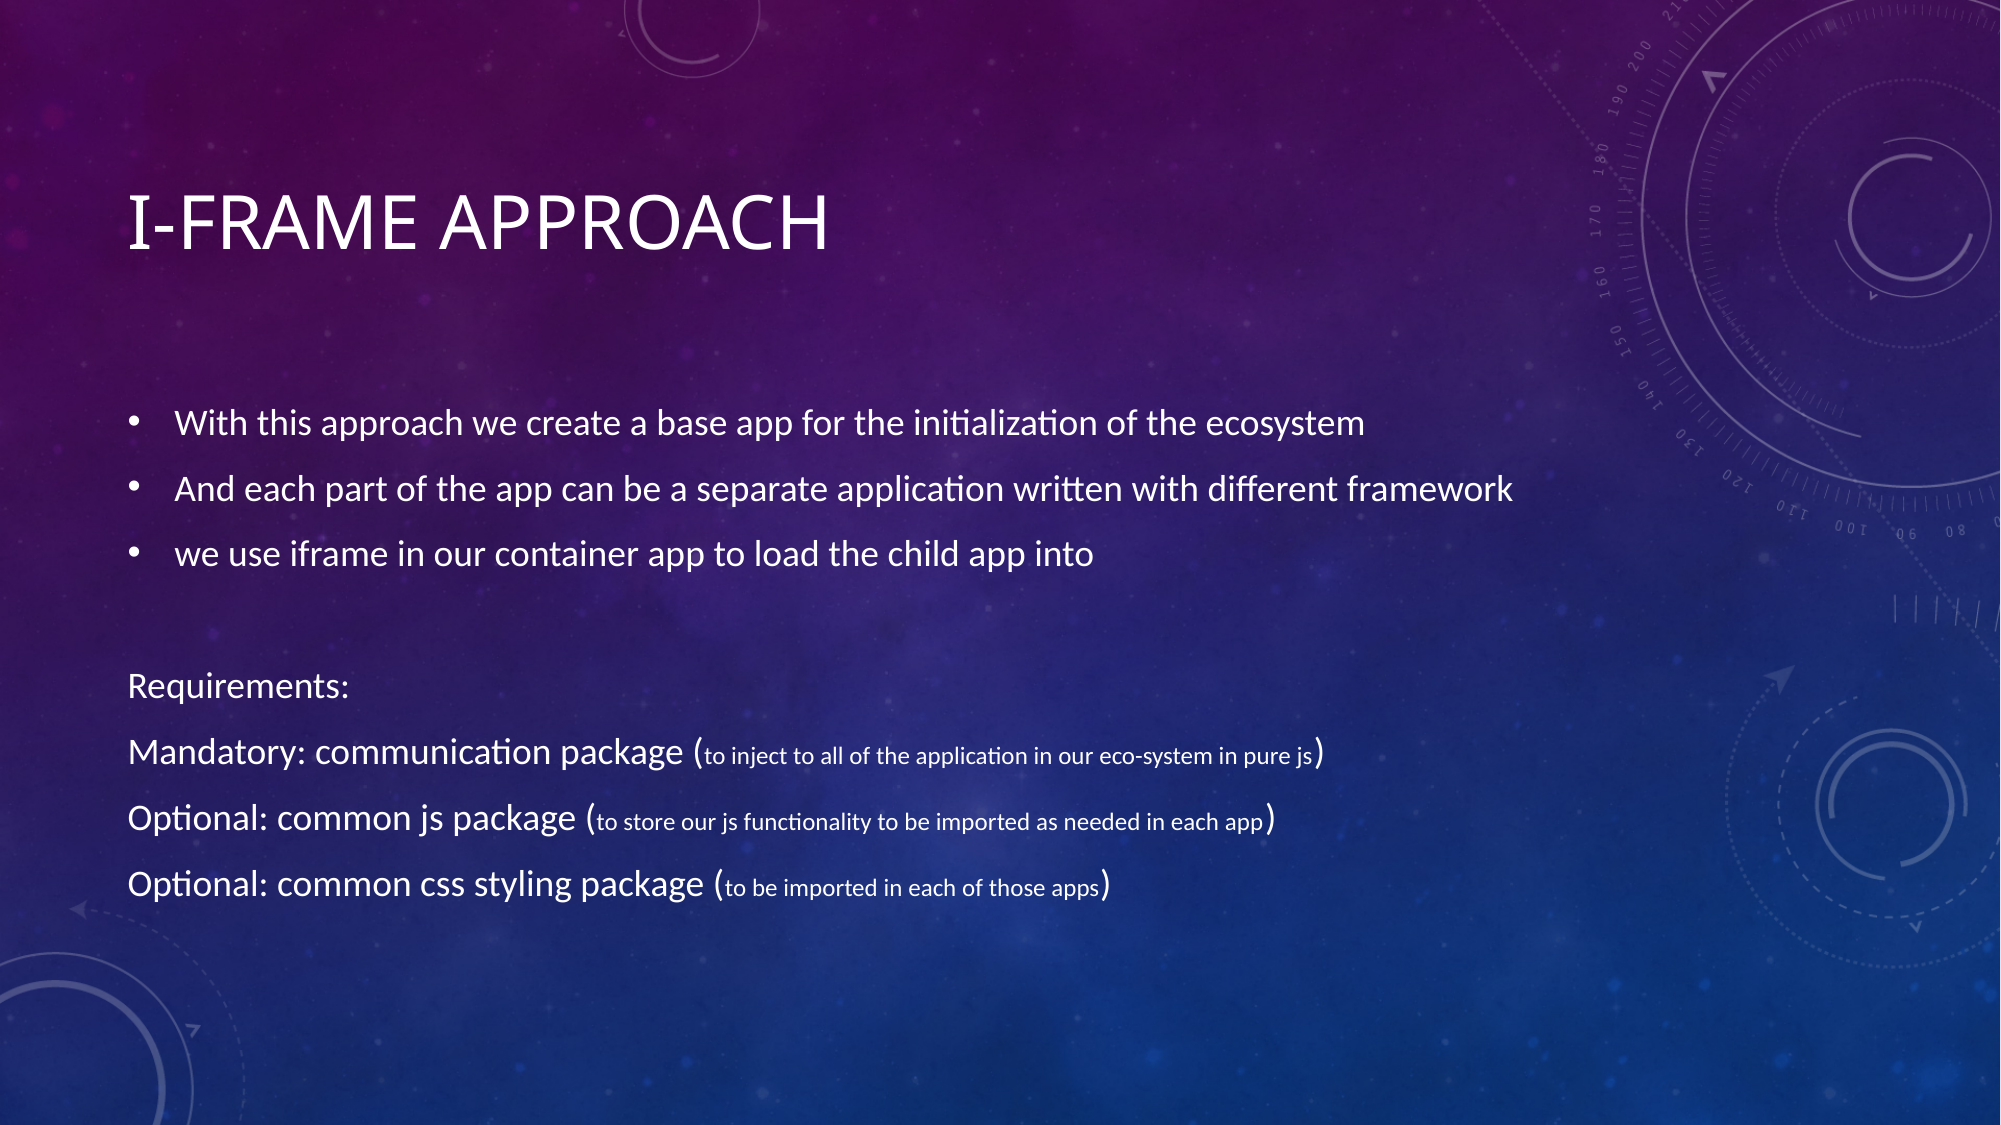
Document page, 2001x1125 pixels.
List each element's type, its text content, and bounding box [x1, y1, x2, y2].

title I-frame approach [112, 99, 1775, 339]
list With this approach we create a base app for the initialization of the ecosystem And each part of the app can be a separate application written with different framework we use iframe in our container app to load the child app into Requirements: Mandatory: communication package (to inject to all of the application in our eco-system in pure js) Optional: common js package (to store our js functionality to be imported as needed in each app) Optional: common css styling package (to be imported in each of those apps) [112, 351, 1775, 950]
picture [0, 0, 2001, 1125]
